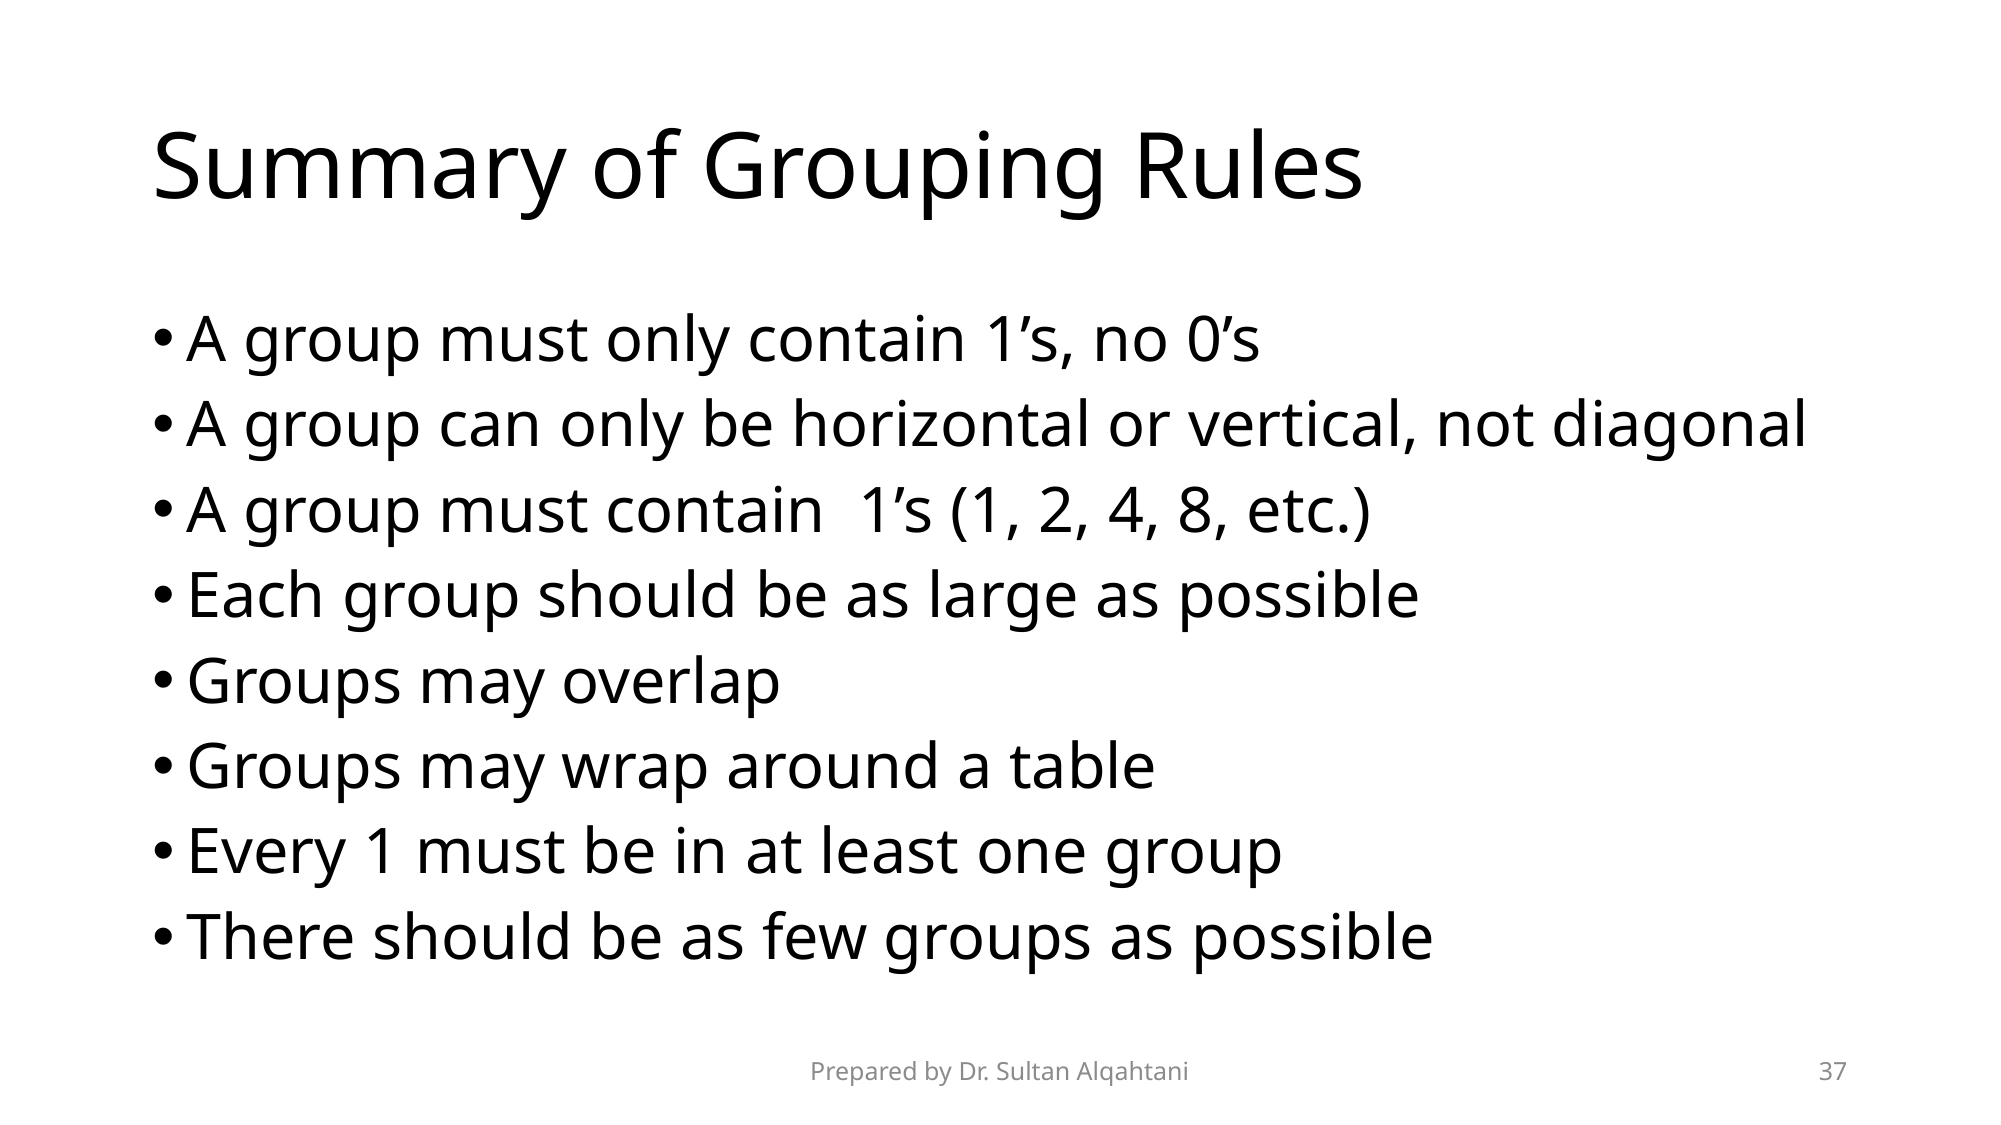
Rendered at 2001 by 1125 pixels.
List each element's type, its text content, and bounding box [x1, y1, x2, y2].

title Summary of Grouping Rules [137, 59, 1863, 278]
slide_number 37 [1412, 1042, 1863, 1103]
footer Prepared by Dr. Sultan Alqahtani [662, 1042, 1338, 1103]
